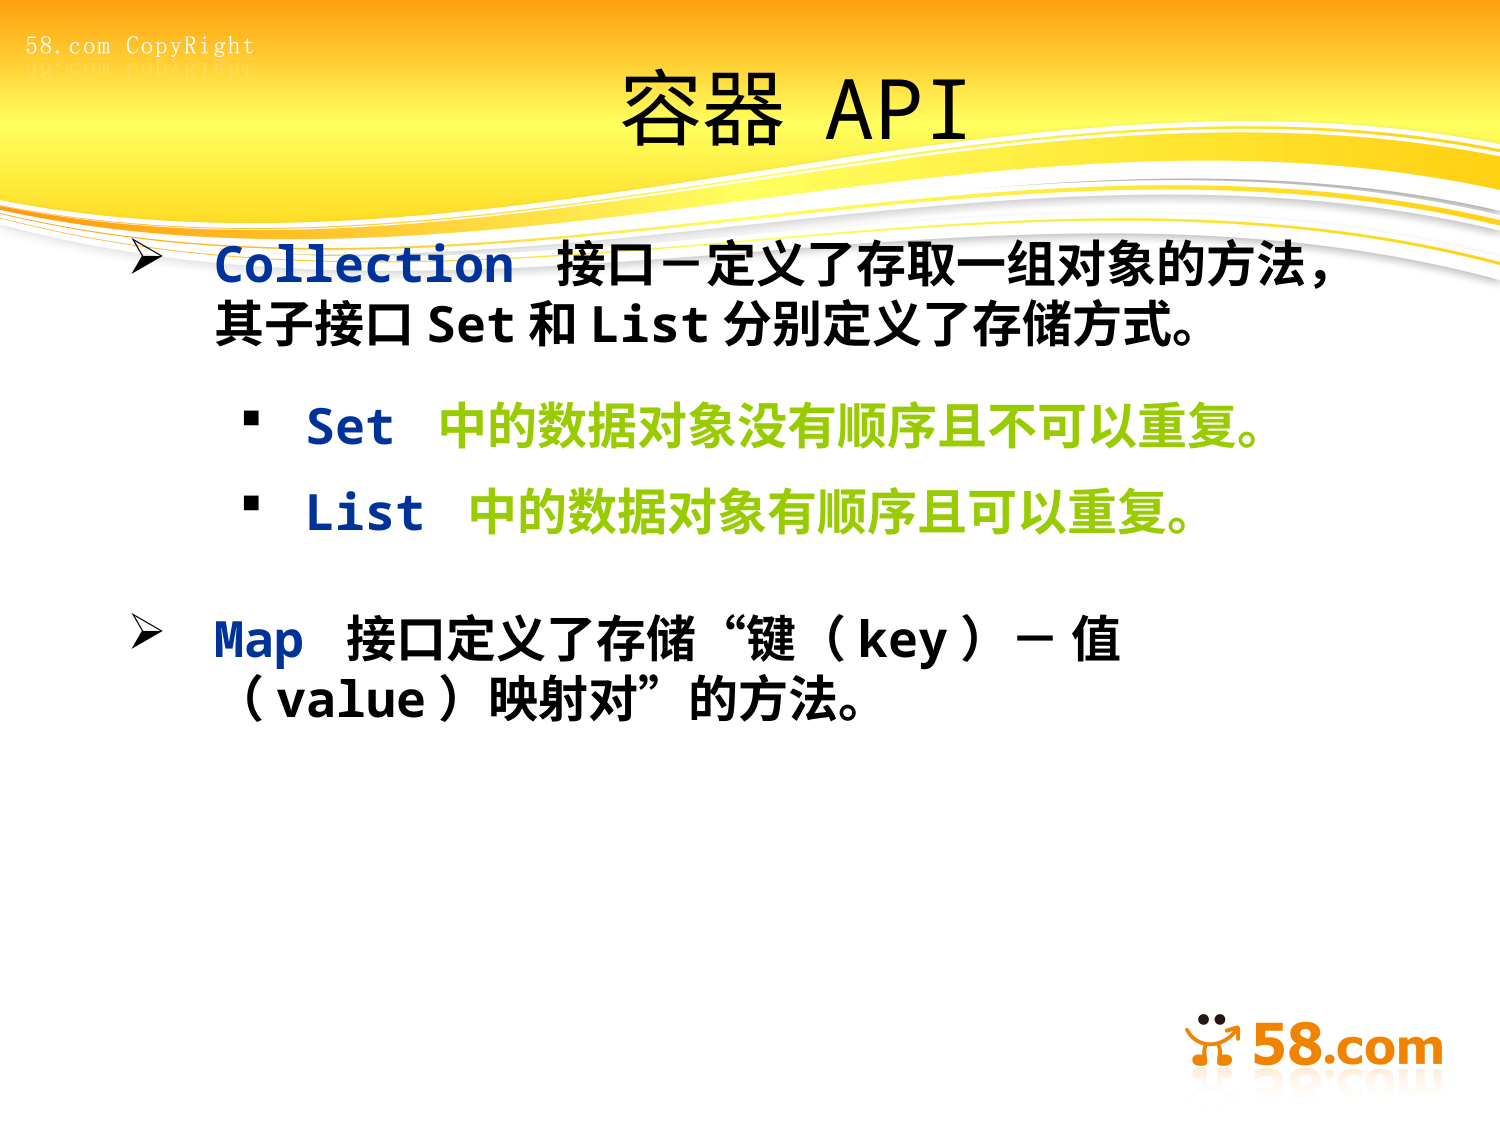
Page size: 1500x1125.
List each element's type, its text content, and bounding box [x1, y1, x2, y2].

text_box Map 接口定义了存储“键（key）－ 值（value）映射对”的方法。 [112, 599, 1375, 763]
text_box Collection 接口－定义了存取一组对象的方法，其子接口Set和List分别定义了存储方式。 [112, 224, 1388, 450]
text_box Set 中的数据对象没有顺序且不可以重复。 List 中的数据对象有顺序且可以重复。 [225, 387, 1463, 548]
picture [0, 0, 1500, 1125]
title 容器 API [159, 12, 1435, 201]
